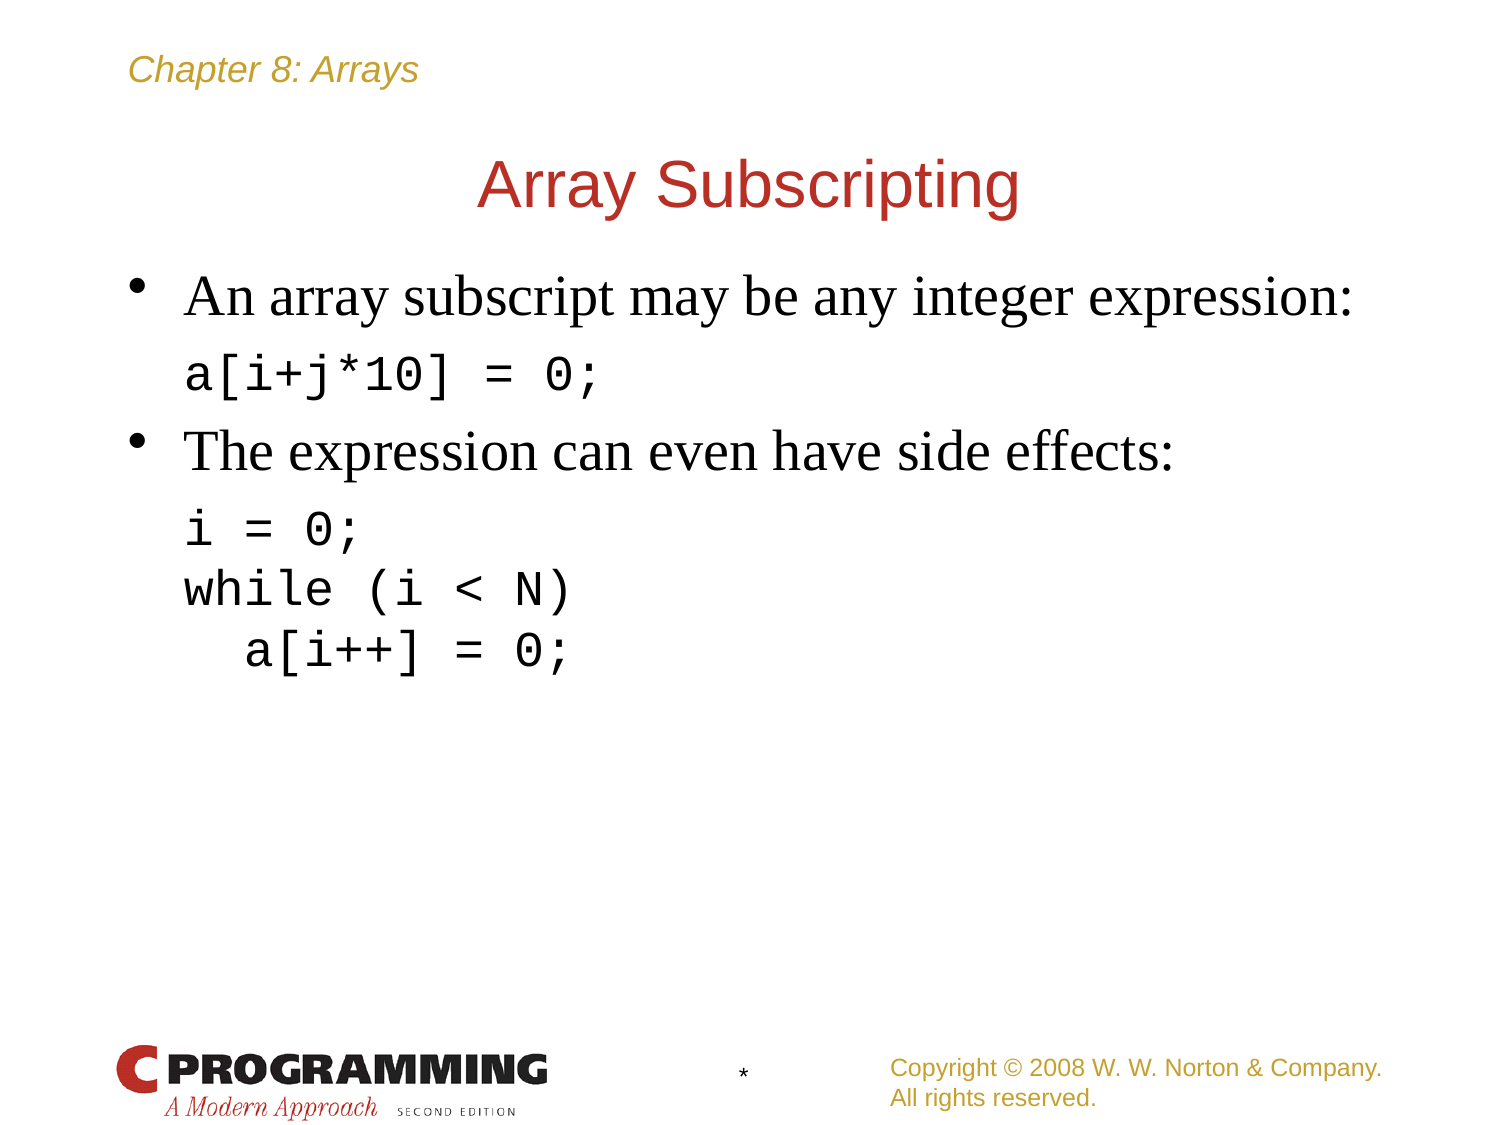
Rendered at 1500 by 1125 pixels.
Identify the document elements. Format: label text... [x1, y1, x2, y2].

list An array subscript may be any integer expression: a[i+j*10] = 0; The expression can even have side effects: i = 0; while (i < N) a[i++] = 0; [112, 249, 1388, 1038]
title Array Subscripting [112, 125, 1388, 238]
text_box Copyright © 2008 W. W. Norton & Company. All rights reserved. [874, 1043, 1388, 1119]
text_box * [687, 1050, 800, 1100]
picture [112, 1041, 550, 1123]
